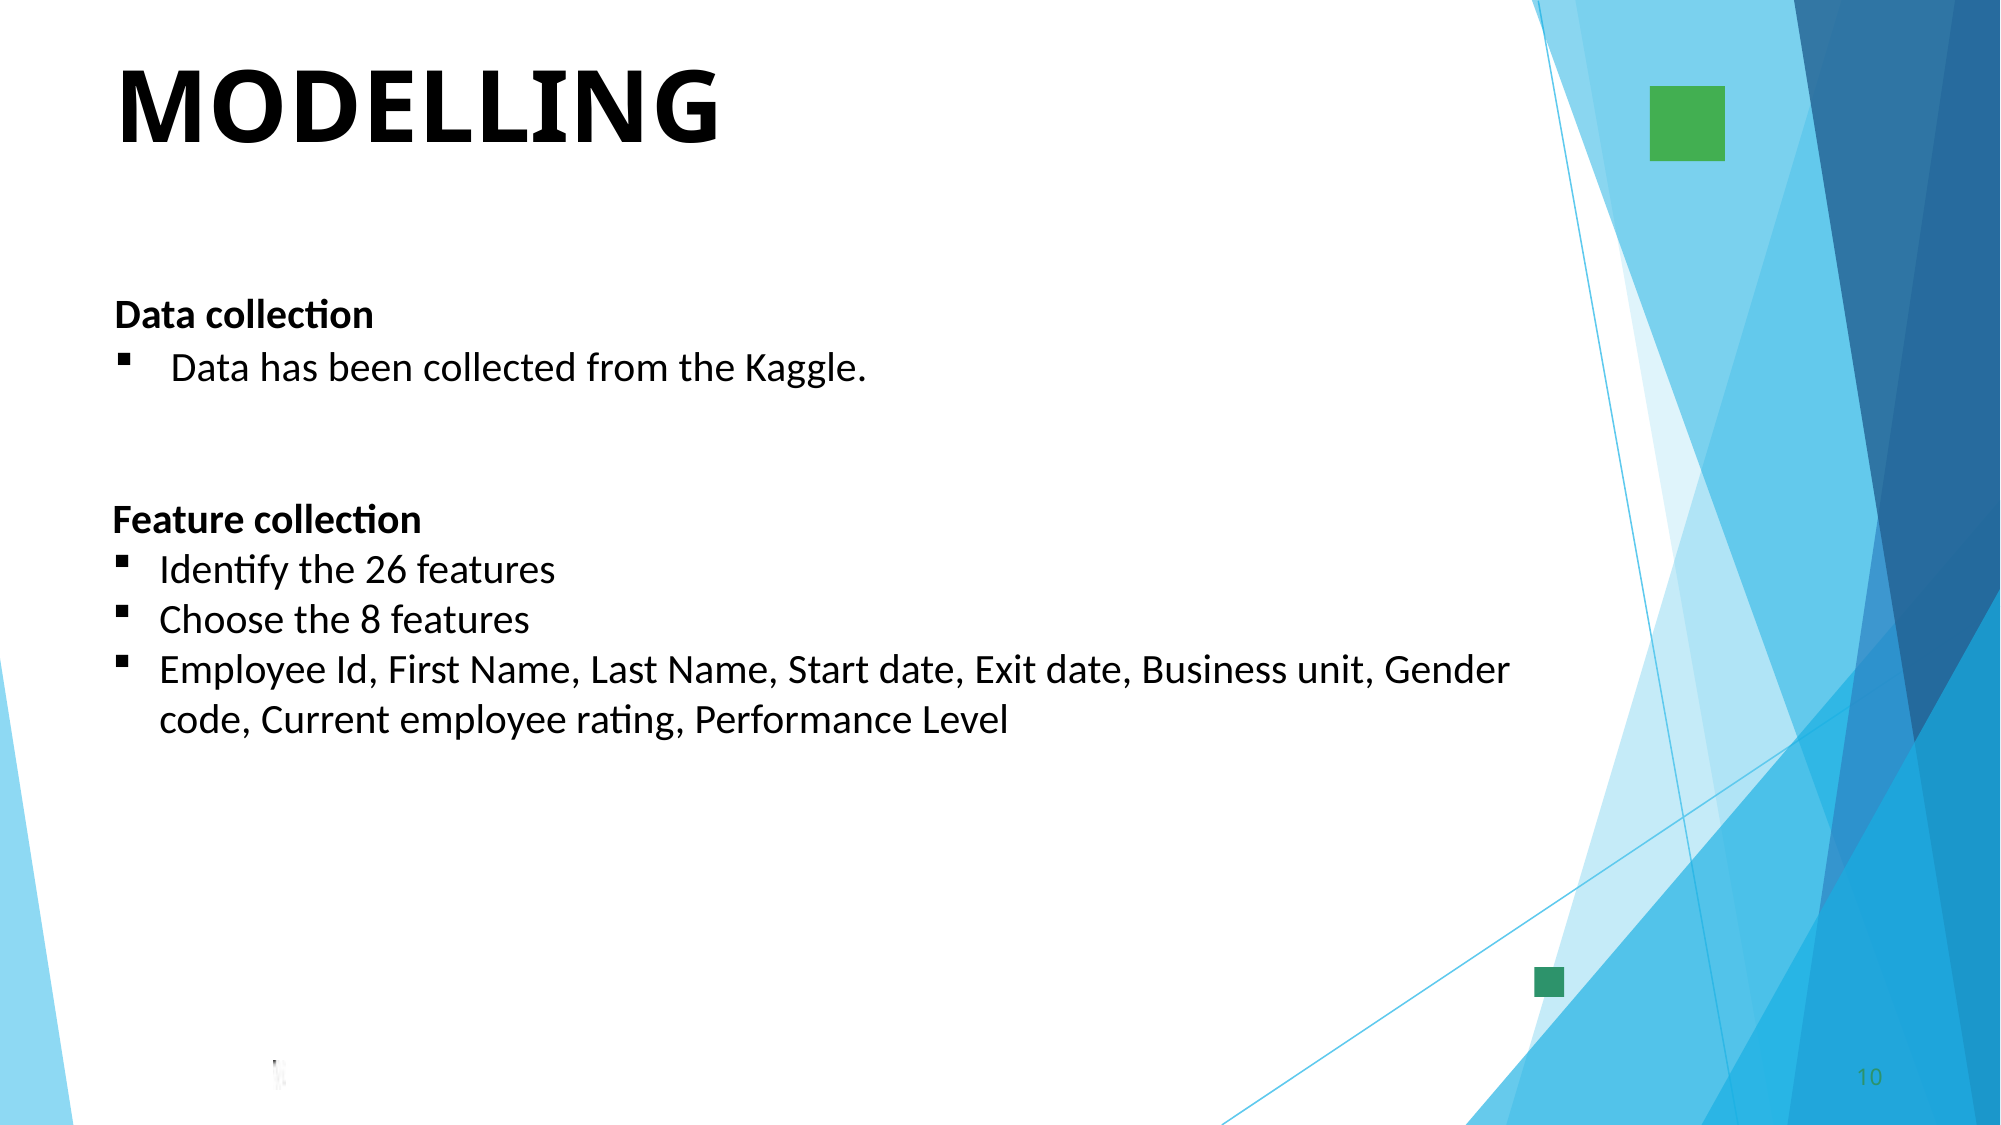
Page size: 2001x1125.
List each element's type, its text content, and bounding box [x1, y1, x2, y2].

text_box [1534, 967, 1565, 997]
text_box 10 [1849, 1061, 1888, 1095]
text_box [1649, 86, 1725, 162]
text_box MODELLING Data collection Data has been collected from the Kaggle. Feature collection Identify the 26 features Choose the 8 features Employee Id, First Name, Last Name, Start date, Exit date, Business unit, Gender code, Current employee rating, Performance Level [112, 40, 1517, 899]
picture [273, 1060, 287, 1091]
